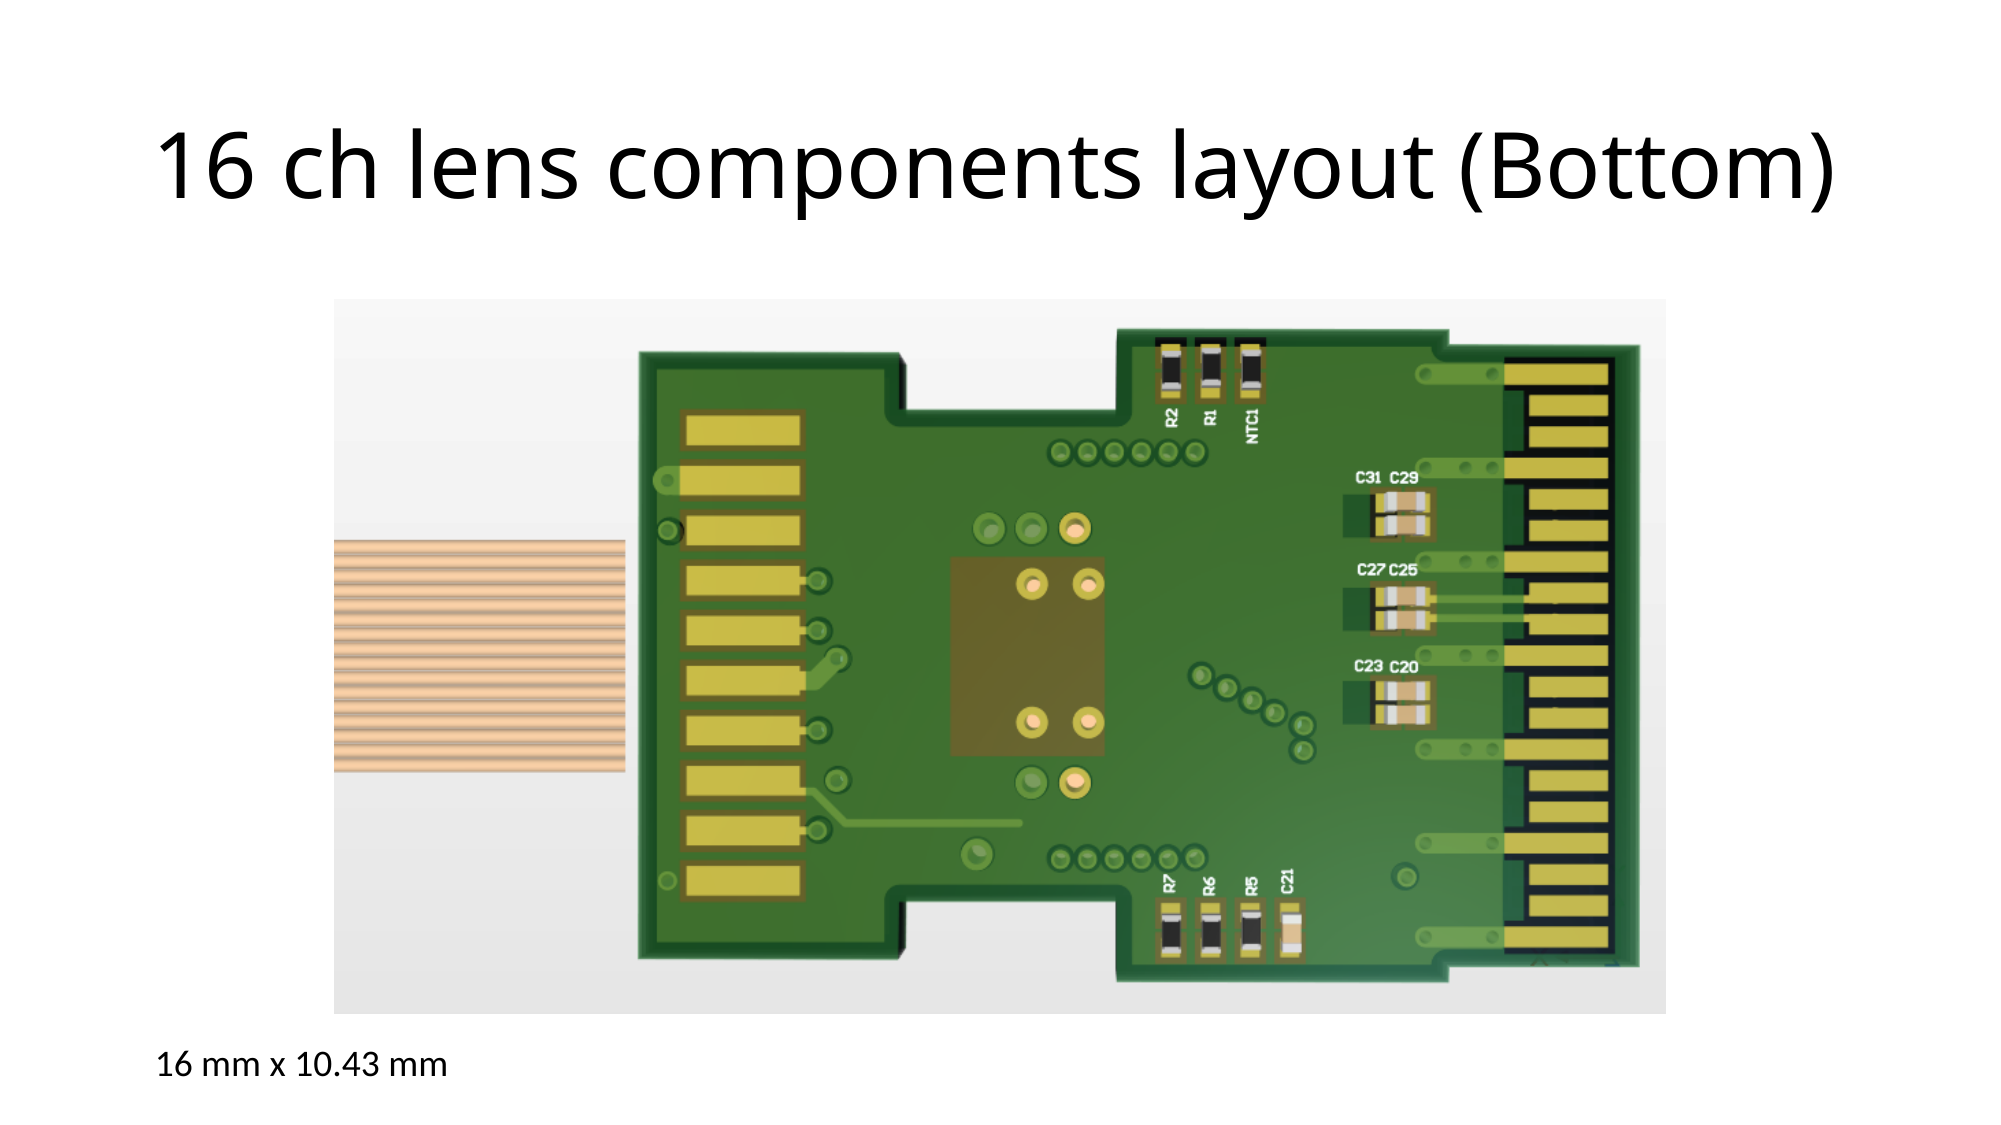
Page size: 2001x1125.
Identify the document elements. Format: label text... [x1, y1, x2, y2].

text_box 16 mm x 10.43 mm [139, 1032, 464, 1092]
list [334, 299, 1666, 1014]
title 16 ch lens components layout (Bottom) [137, 59, 1863, 278]
